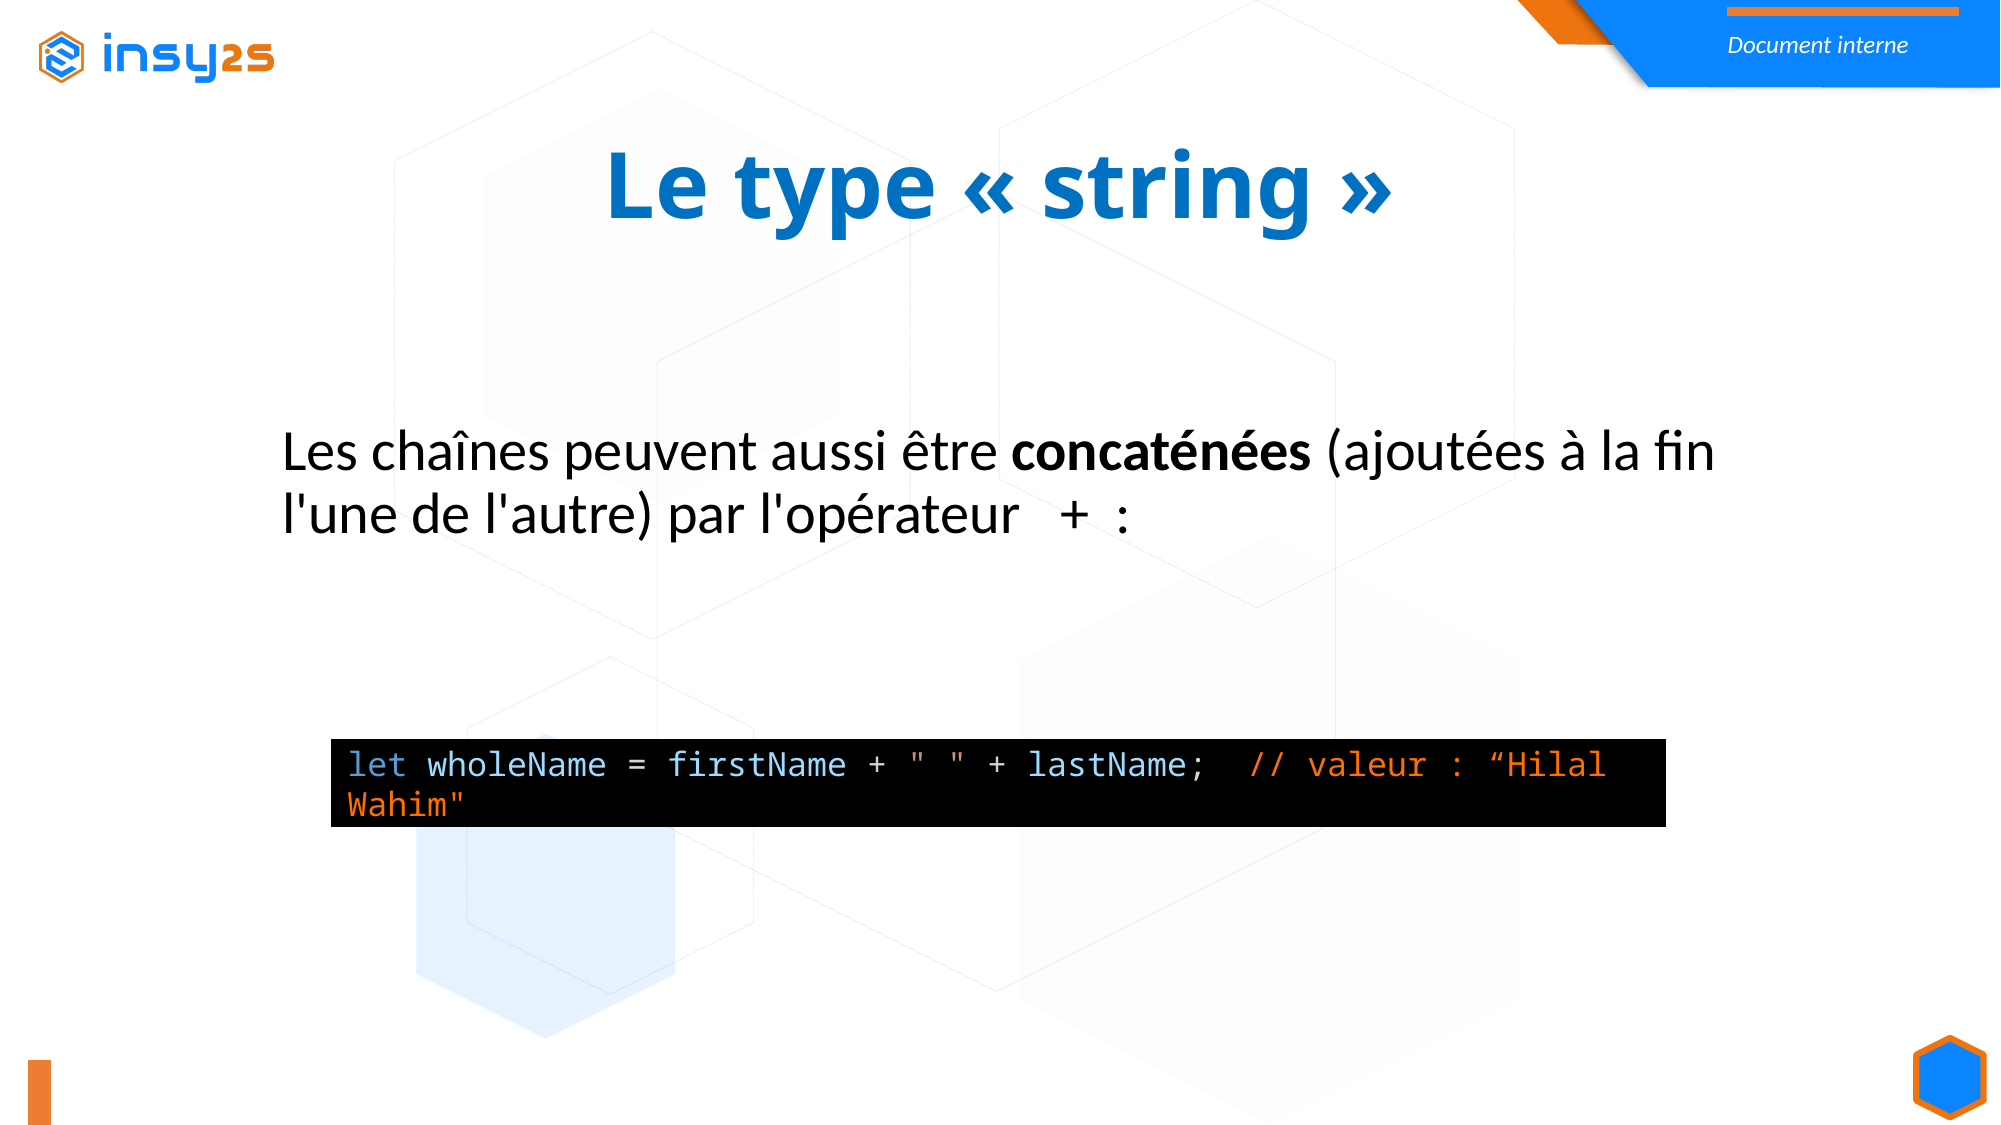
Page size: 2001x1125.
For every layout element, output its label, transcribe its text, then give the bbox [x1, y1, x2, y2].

text_box let wholeName = firstName + " " + lastName; // valeur : “Hilal Wahim" [331, 739, 1666, 827]
title Le type « string » [228, 74, 1772, 304]
picture [39, 31, 274, 83]
list Les chaînes peuvent aussi être concaténées (ajoutées à la fin l'une de l'autre) par l'opérateur + : [267, 412, 1735, 862]
